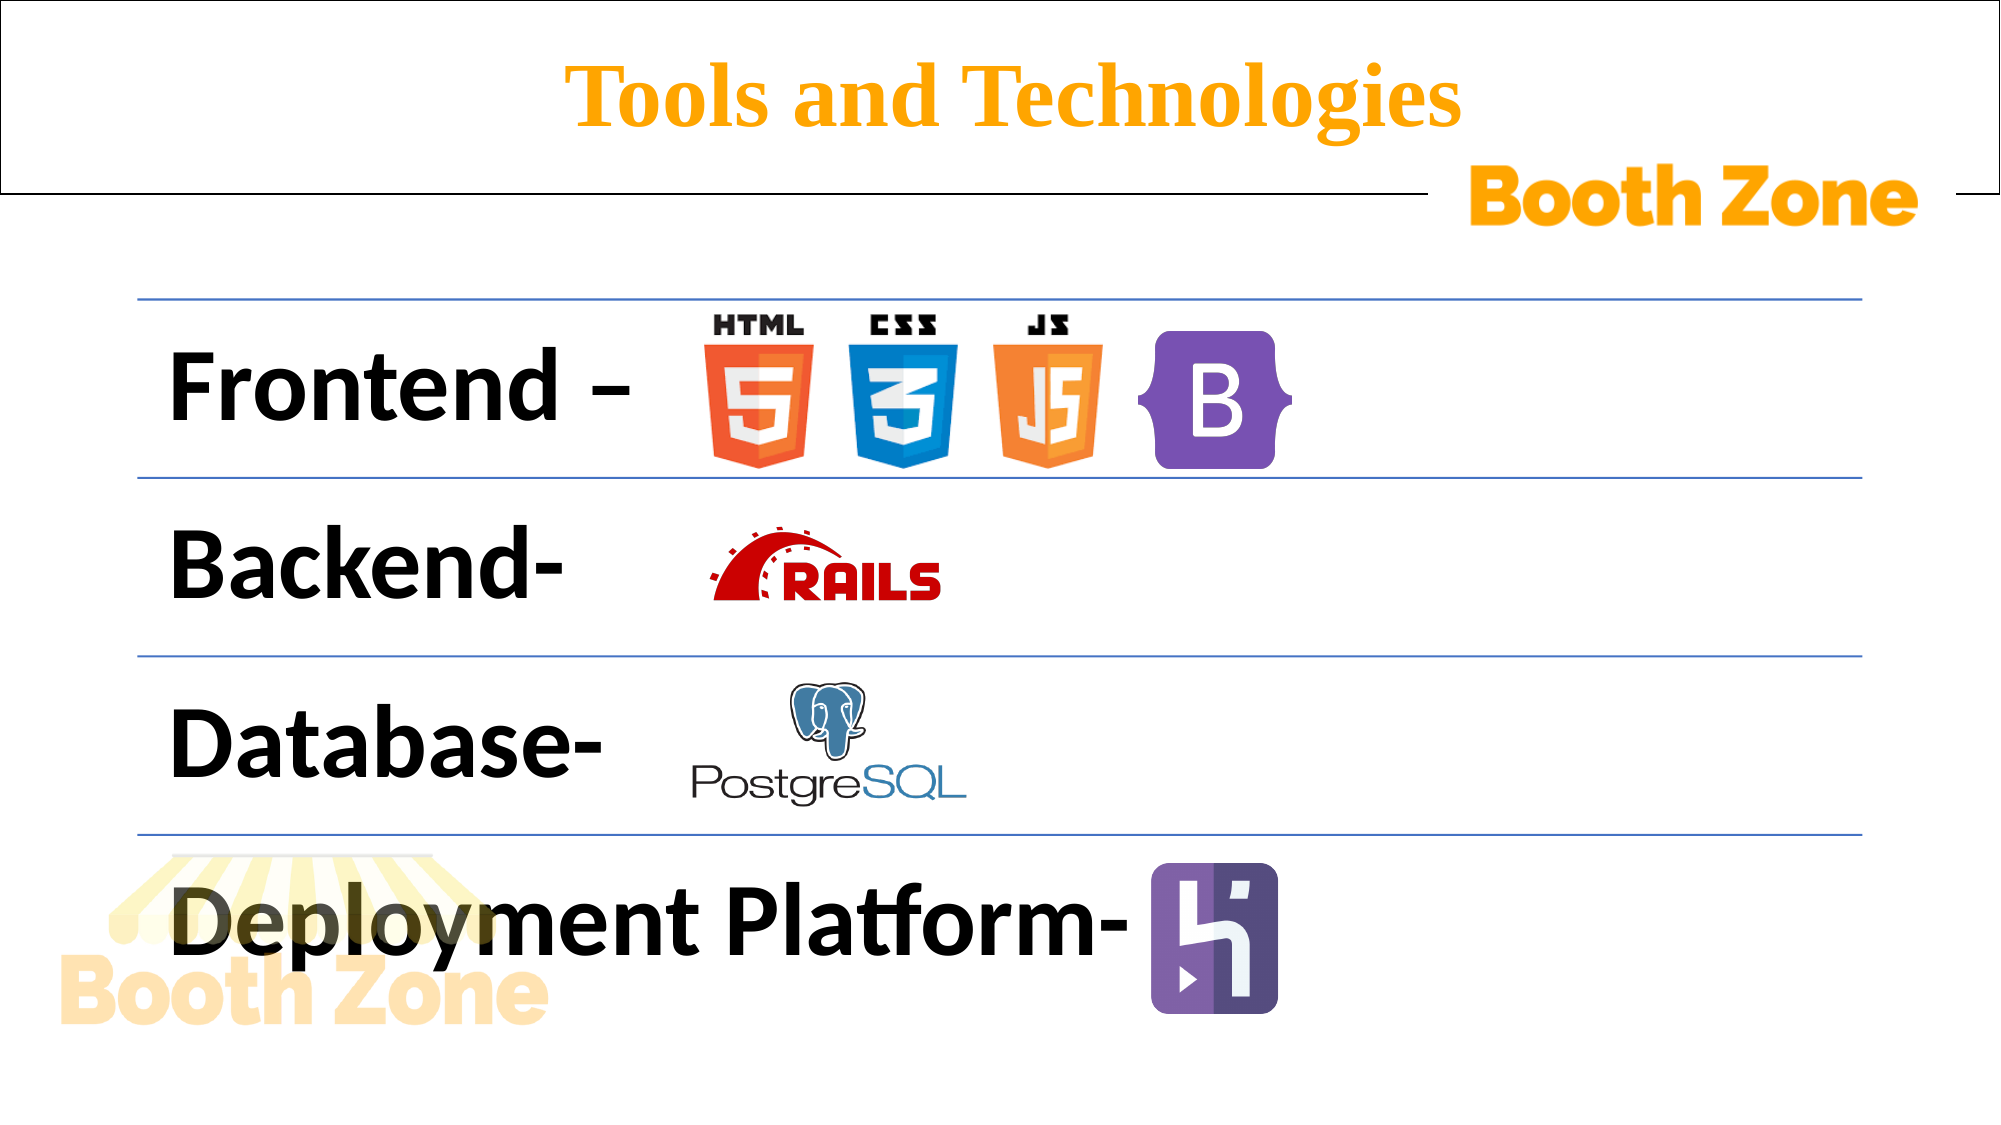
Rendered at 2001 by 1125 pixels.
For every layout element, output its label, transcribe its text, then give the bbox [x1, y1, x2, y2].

picture [675, 669, 980, 822]
picture [1138, 331, 1291, 469]
text_box efef [0, 0, 2000, 195]
picture [1428, 159, 1956, 229]
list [137, 299, 1863, 1014]
picture [704, 314, 1103, 469]
picture [1140, 863, 1289, 1014]
picture [27, 775, 578, 1125]
title Tools and Technologies [151, 22, 1877, 172]
picture [675, 473, 975, 654]
